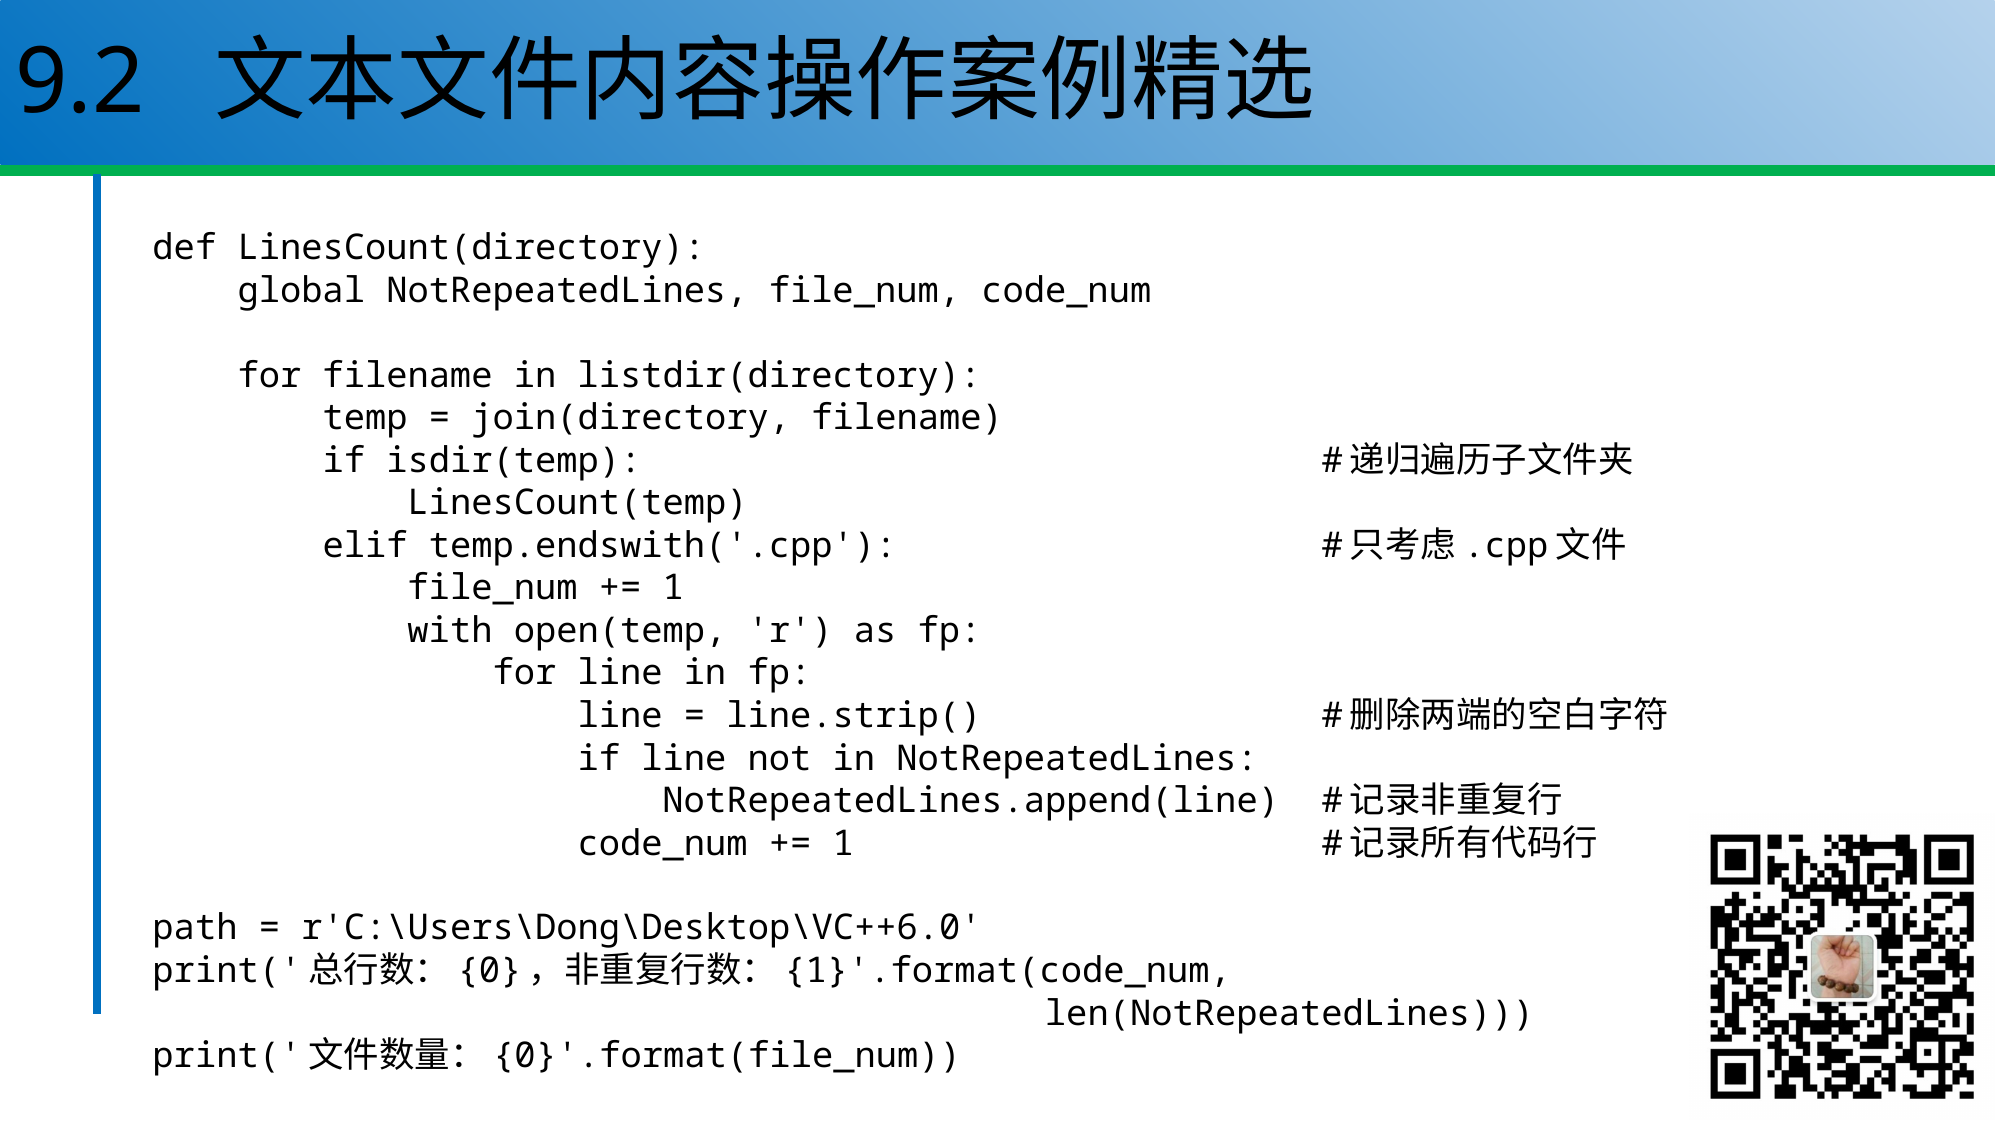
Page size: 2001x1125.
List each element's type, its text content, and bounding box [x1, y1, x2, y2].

picture [1689, 813, 1995, 1120]
list def LinesCount(directory): global NotRepeatedLines, file_num, code_num for filename in listdir(directory): temp = join(directory, filename) if isdir(temp): #递归遍历子文件夹 LinesCount(temp) elif temp.endswith('.cpp'): #只考虑.cpp文件 file_num += 1 with open(temp, 'r') as fp: for line in fp: line = line.strip() #删除两端的空白字符 if line not in NotRepeatedLines: NotRepeatedLines.append(line) #记录非重复行 code_num += 1 #记录所有代码行 path = r'C:\Users\Dong\Desktop\VC++6.0' print('总行数：{0}，非重复行数：{1}'.format(code_num, len(NotRepeatedLines))) print('文件数量：{0}'.format(file_num)) [137, 216, 1917, 1084]
slide_number [1412, 1042, 1863, 1103]
title 9.2 文本文件内容操作案例精选 [0, 0, 1995, 165]
